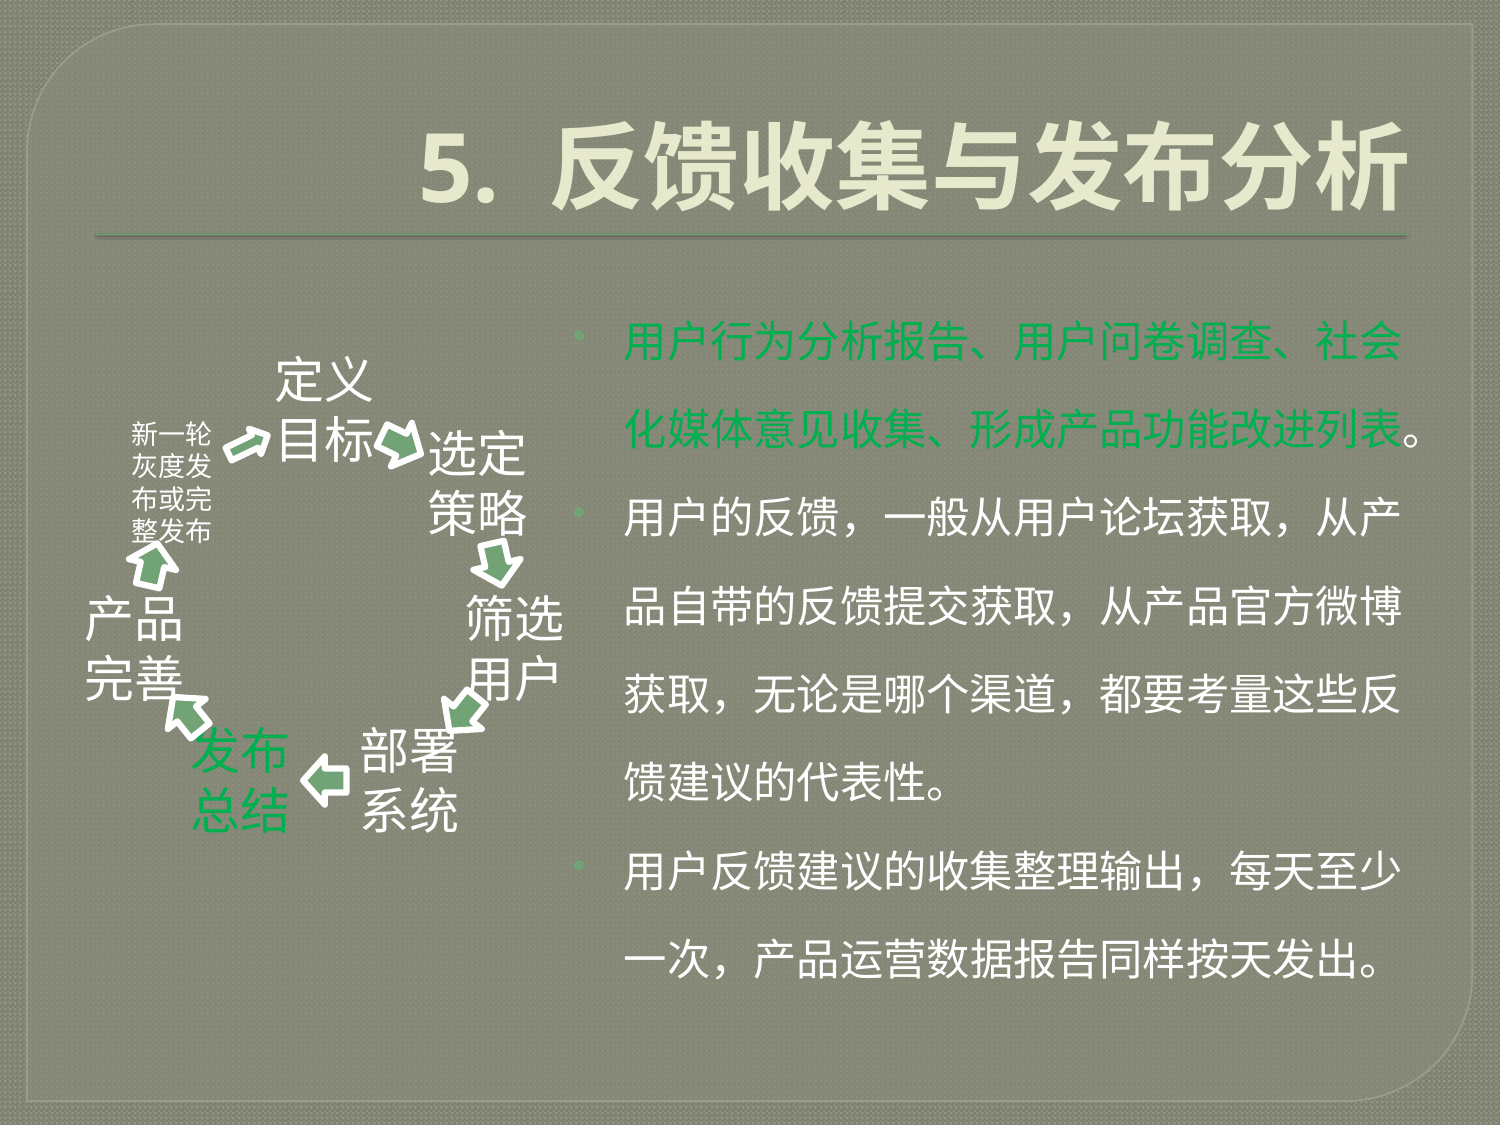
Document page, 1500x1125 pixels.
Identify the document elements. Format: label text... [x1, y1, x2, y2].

list 用户行为分析报告、用户问卷调查、社会化媒体意见收集、形成产品功能改进列表。 用户的反馈，一般从用户论坛获取，从产品自带的反馈提交获取，从产品官方微博获取，无论是哪个渠道，都要考量这些反馈建议的代表性。 用户反馈建议的收集整理输出，每天至少一次，产品运营数据报告同样按天发出。 [559, 270, 1436, 1013]
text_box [64, 314, 585, 894]
title 5. 反馈收集与发布分析 [75, 41, 1425, 230]
